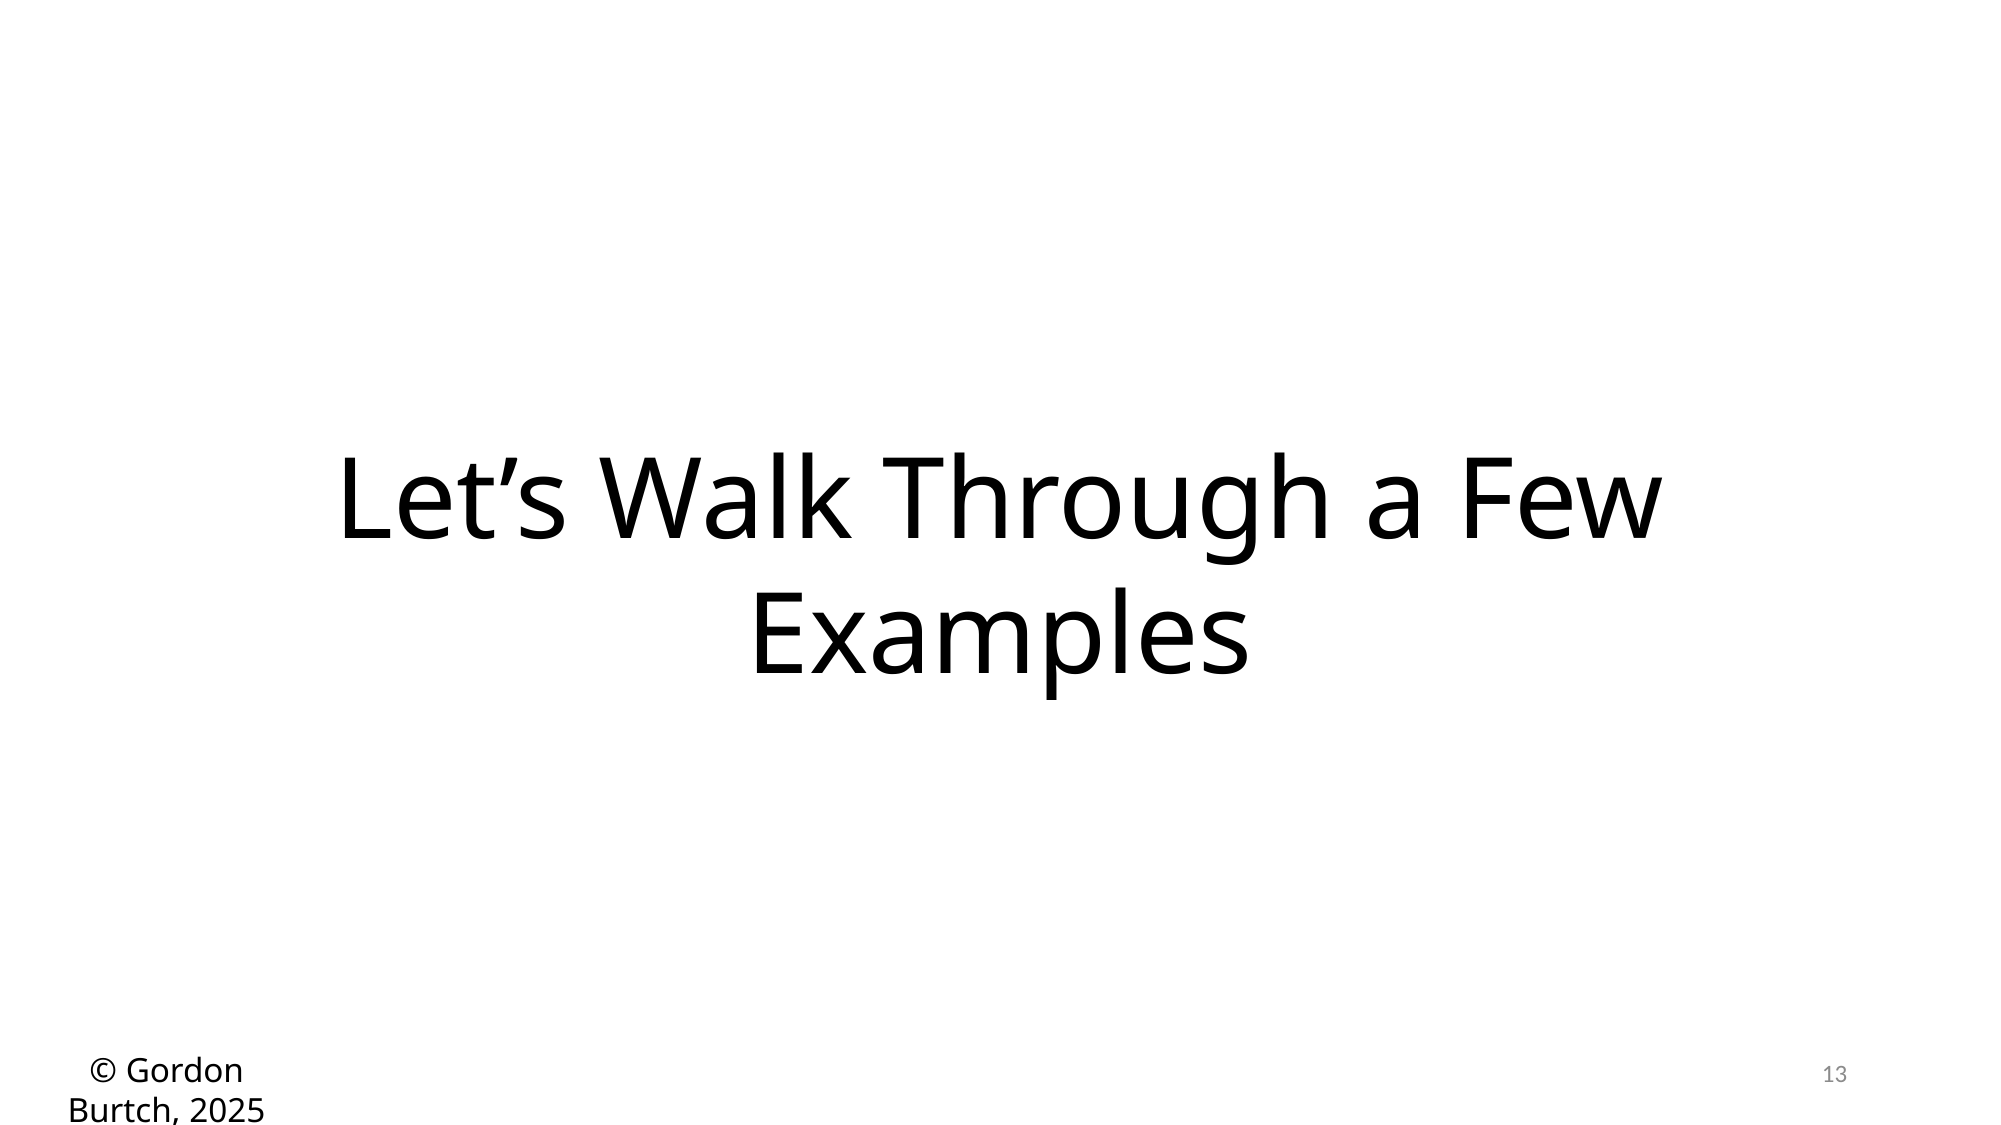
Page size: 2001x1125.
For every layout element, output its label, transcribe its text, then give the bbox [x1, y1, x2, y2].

slide_number 13 [1412, 1042, 1863, 1103]
text_box Let’s Walk Through a Few Examples [207, 418, 1792, 704]
